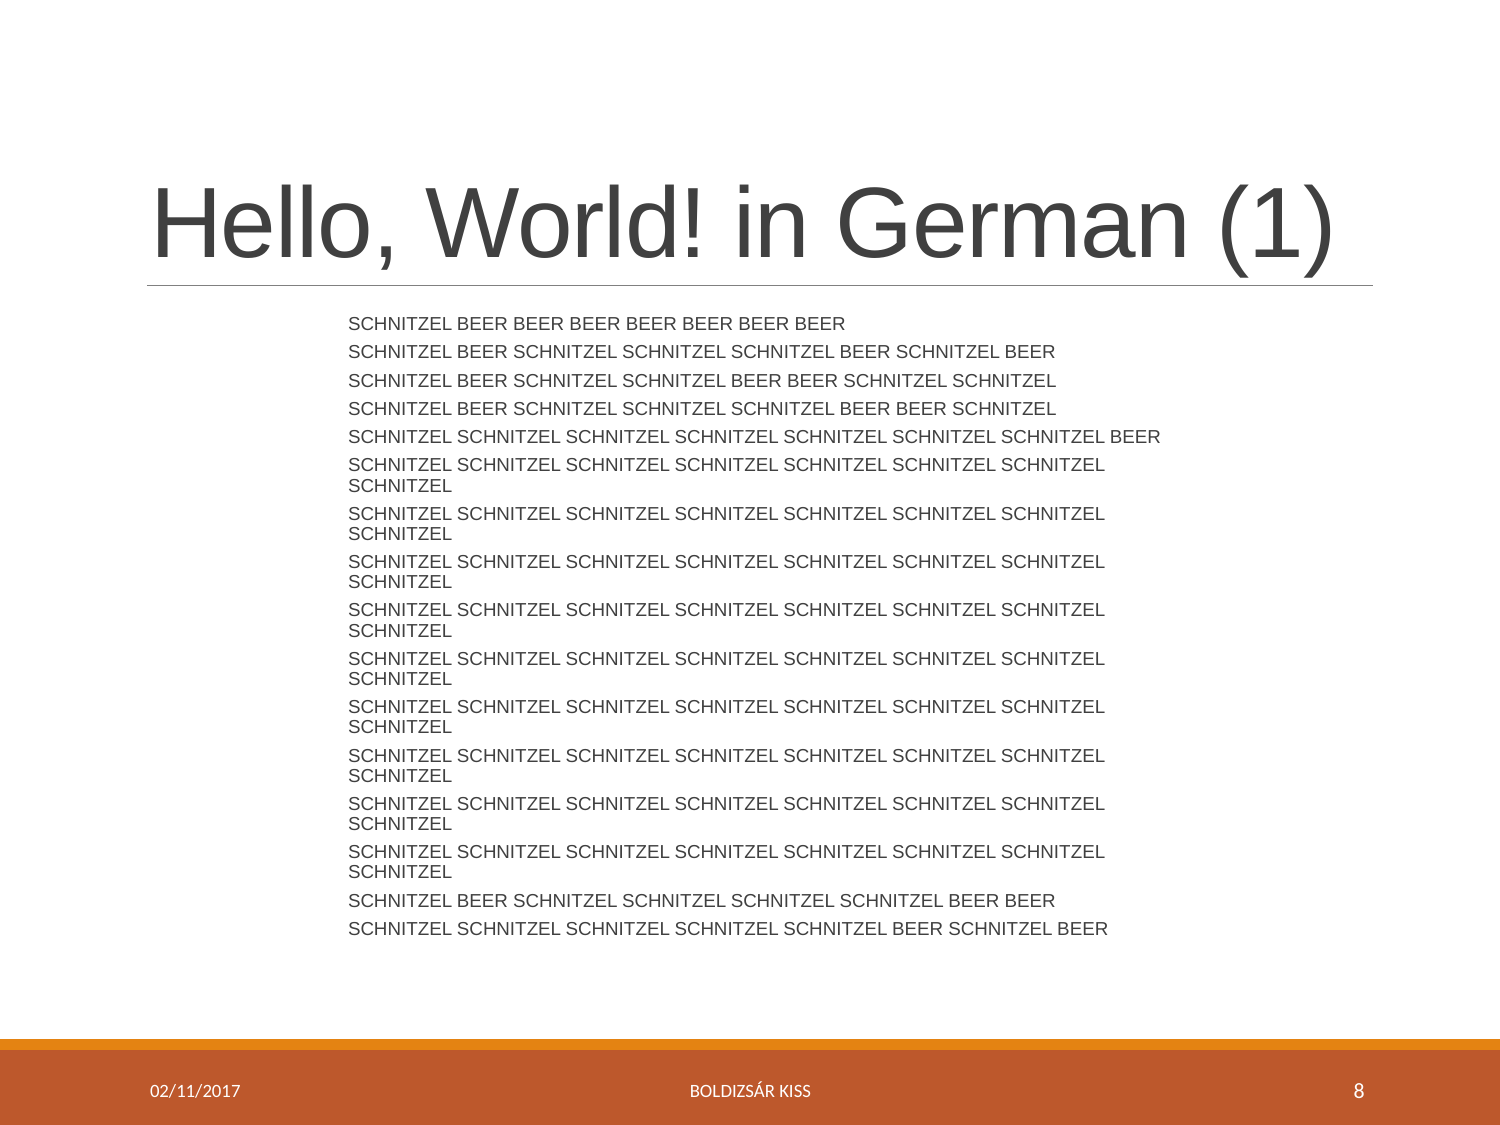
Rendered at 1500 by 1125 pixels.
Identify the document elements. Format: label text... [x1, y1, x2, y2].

list SCHNITZEL BEER BEER BEER BEER BEER BEER BEER SCHNITZEL BEER SCHNITZEL SCHNITZEL SCHNITZEL BEER SCHNITZEL BEER SCHNITZEL BEER SCHNITZEL SCHNITZEL BEER BEER SCHNITZEL SCHNITZEL SCHNITZEL BEER SCHNITZEL SCHNITZEL SCHNITZEL BEER BEER SCHNITZEL SCHNITZEL SCHNITZEL SCHNITZEL SCHNITZEL SCHNITZEL SCHNITZEL SCHNITZEL BEER SCHNITZEL SCHNITZEL SCHNITZEL SCHNITZEL SCHNITZEL SCHNITZEL SCHNITZEL SCHNITZEL SCHNITZEL SCHNITZEL SCHNITZEL SCHNITZEL SCHNITZEL SCHNITZEL SCHNITZEL SCHNITZEL SCHNITZEL SCHNITZEL SCHNITZEL SCHNITZEL SCHNITZEL SCHNITZEL SCHNITZEL SCHNITZEL SCHNITZEL SCHNITZEL SCHNITZEL SCHNITZEL SCHNITZEL SCHNITZEL SCHNITZEL SCHNITZEL SCHNITZEL SCHNITZEL SCHNITZEL SCHNITZEL SCHNITZEL SCHNITZEL SCHNITZEL SCHNITZEL SCHNITZEL SCHNITZEL SCHNITZEL SCHNITZEL SCHNITZEL SCHNITZEL SCHNITZEL SCHNITZEL SCHNITZEL SCHNITZEL SCHNITZEL SCHNITZEL SCHNITZEL SCHNITZEL SCHNITZEL SCHNITZEL SCHNITZEL SCHNITZEL SCHNITZEL SCHNITZEL SCHNITZEL SCHNITZEL SCHNITZEL SCHNITZEL SCHNITZEL SCHNITZEL SCHNITZEL SCHNITZEL SCHNITZEL SCHNITZEL SCHNITZEL SCHNITZEL SCHNITZEL BEER SCHNITZEL SCHNITZEL SCHNITZEL SCHNITZEL BEER BEER SCHNITZEL SCHNITZEL SCHNITZEL SCHNITZEL SCHNITZEL BEER SCHNITZEL BEER [331, 307, 1169, 968]
slide_number 8 [1218, 1059, 1380, 1120]
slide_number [135, 1059, 440, 1120]
title Hello, World! in German (1) [135, 47, 1373, 285]
footer Boldizsár Kiss [453, 1059, 1047, 1120]
